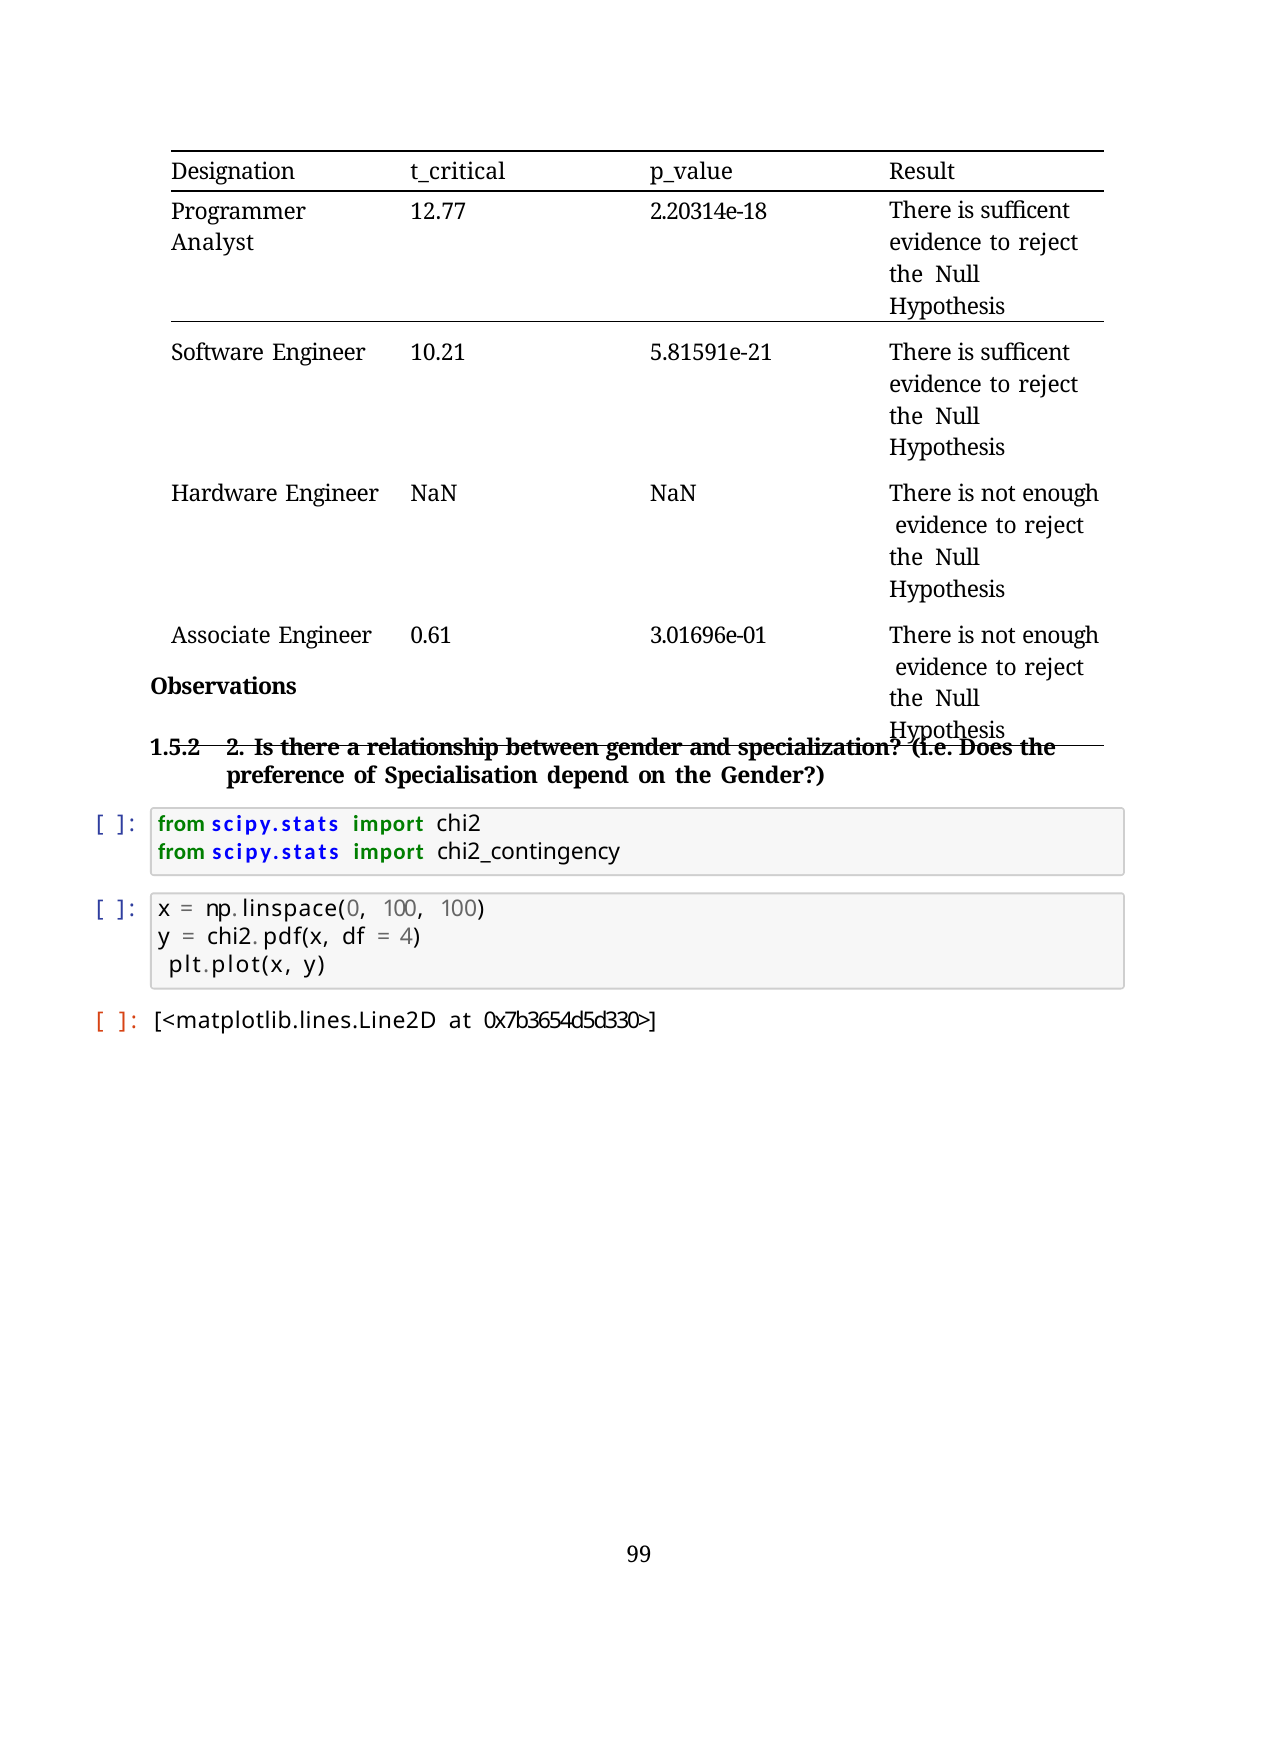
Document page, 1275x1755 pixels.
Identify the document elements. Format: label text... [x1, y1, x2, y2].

text_box [ ]: [93, 891, 146, 921]
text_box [149, 806, 1126, 877]
table_cell 12.77 [395, 192, 577, 321]
text_box [ ]: [93, 806, 146, 836]
table_cell 5.81591e-21 [577, 322, 827, 463]
table_cell Programmer Analyst [171, 192, 395, 321]
table_cell 2.20314e-18 [577, 192, 827, 321]
table_cell 3.01696e-01 [577, 604, 827, 669]
table_cell Hardware Engineer [171, 463, 395, 604]
table_header Result [827, 152, 1104, 190]
table_cell 0.61 [395, 604, 577, 669]
text_box Observations 1.5.2 2. Is there a relationship between gender and specialization? (i.e. Does the preference of Specialisation depend on the Gender?) [147, 669, 1128, 789]
table_cell NaN [577, 463, 827, 604]
table_cell 10.21 [395, 322, 577, 463]
table_cell There is not enough evidence to reject the Null Hypothesis [827, 463, 1104, 604]
text_box [ ]: [<matplotlib.lines.Line2D at 0x7b3654d5d330>] [93, 1003, 697, 1034]
table_header t_critical [395, 152, 577, 190]
table_header p_value [577, 152, 827, 190]
table_cell There is sufficent evidence to reject the Null Hypothesis [827, 192, 1104, 321]
table_cell Associate Engineer [171, 604, 395, 669]
table_header Designation [171, 152, 395, 190]
table_cell There is not enough evidence to reject the Null Hypothesis [827, 604, 1104, 669]
slide_number 99 [619, 1534, 656, 1755]
table_cell NaN [395, 463, 577, 604]
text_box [149, 891, 1126, 990]
table_cell Software Engineer [171, 322, 395, 463]
table_cell There is sufficent evidence to reject the Null Hypothesis [827, 322, 1104, 463]
